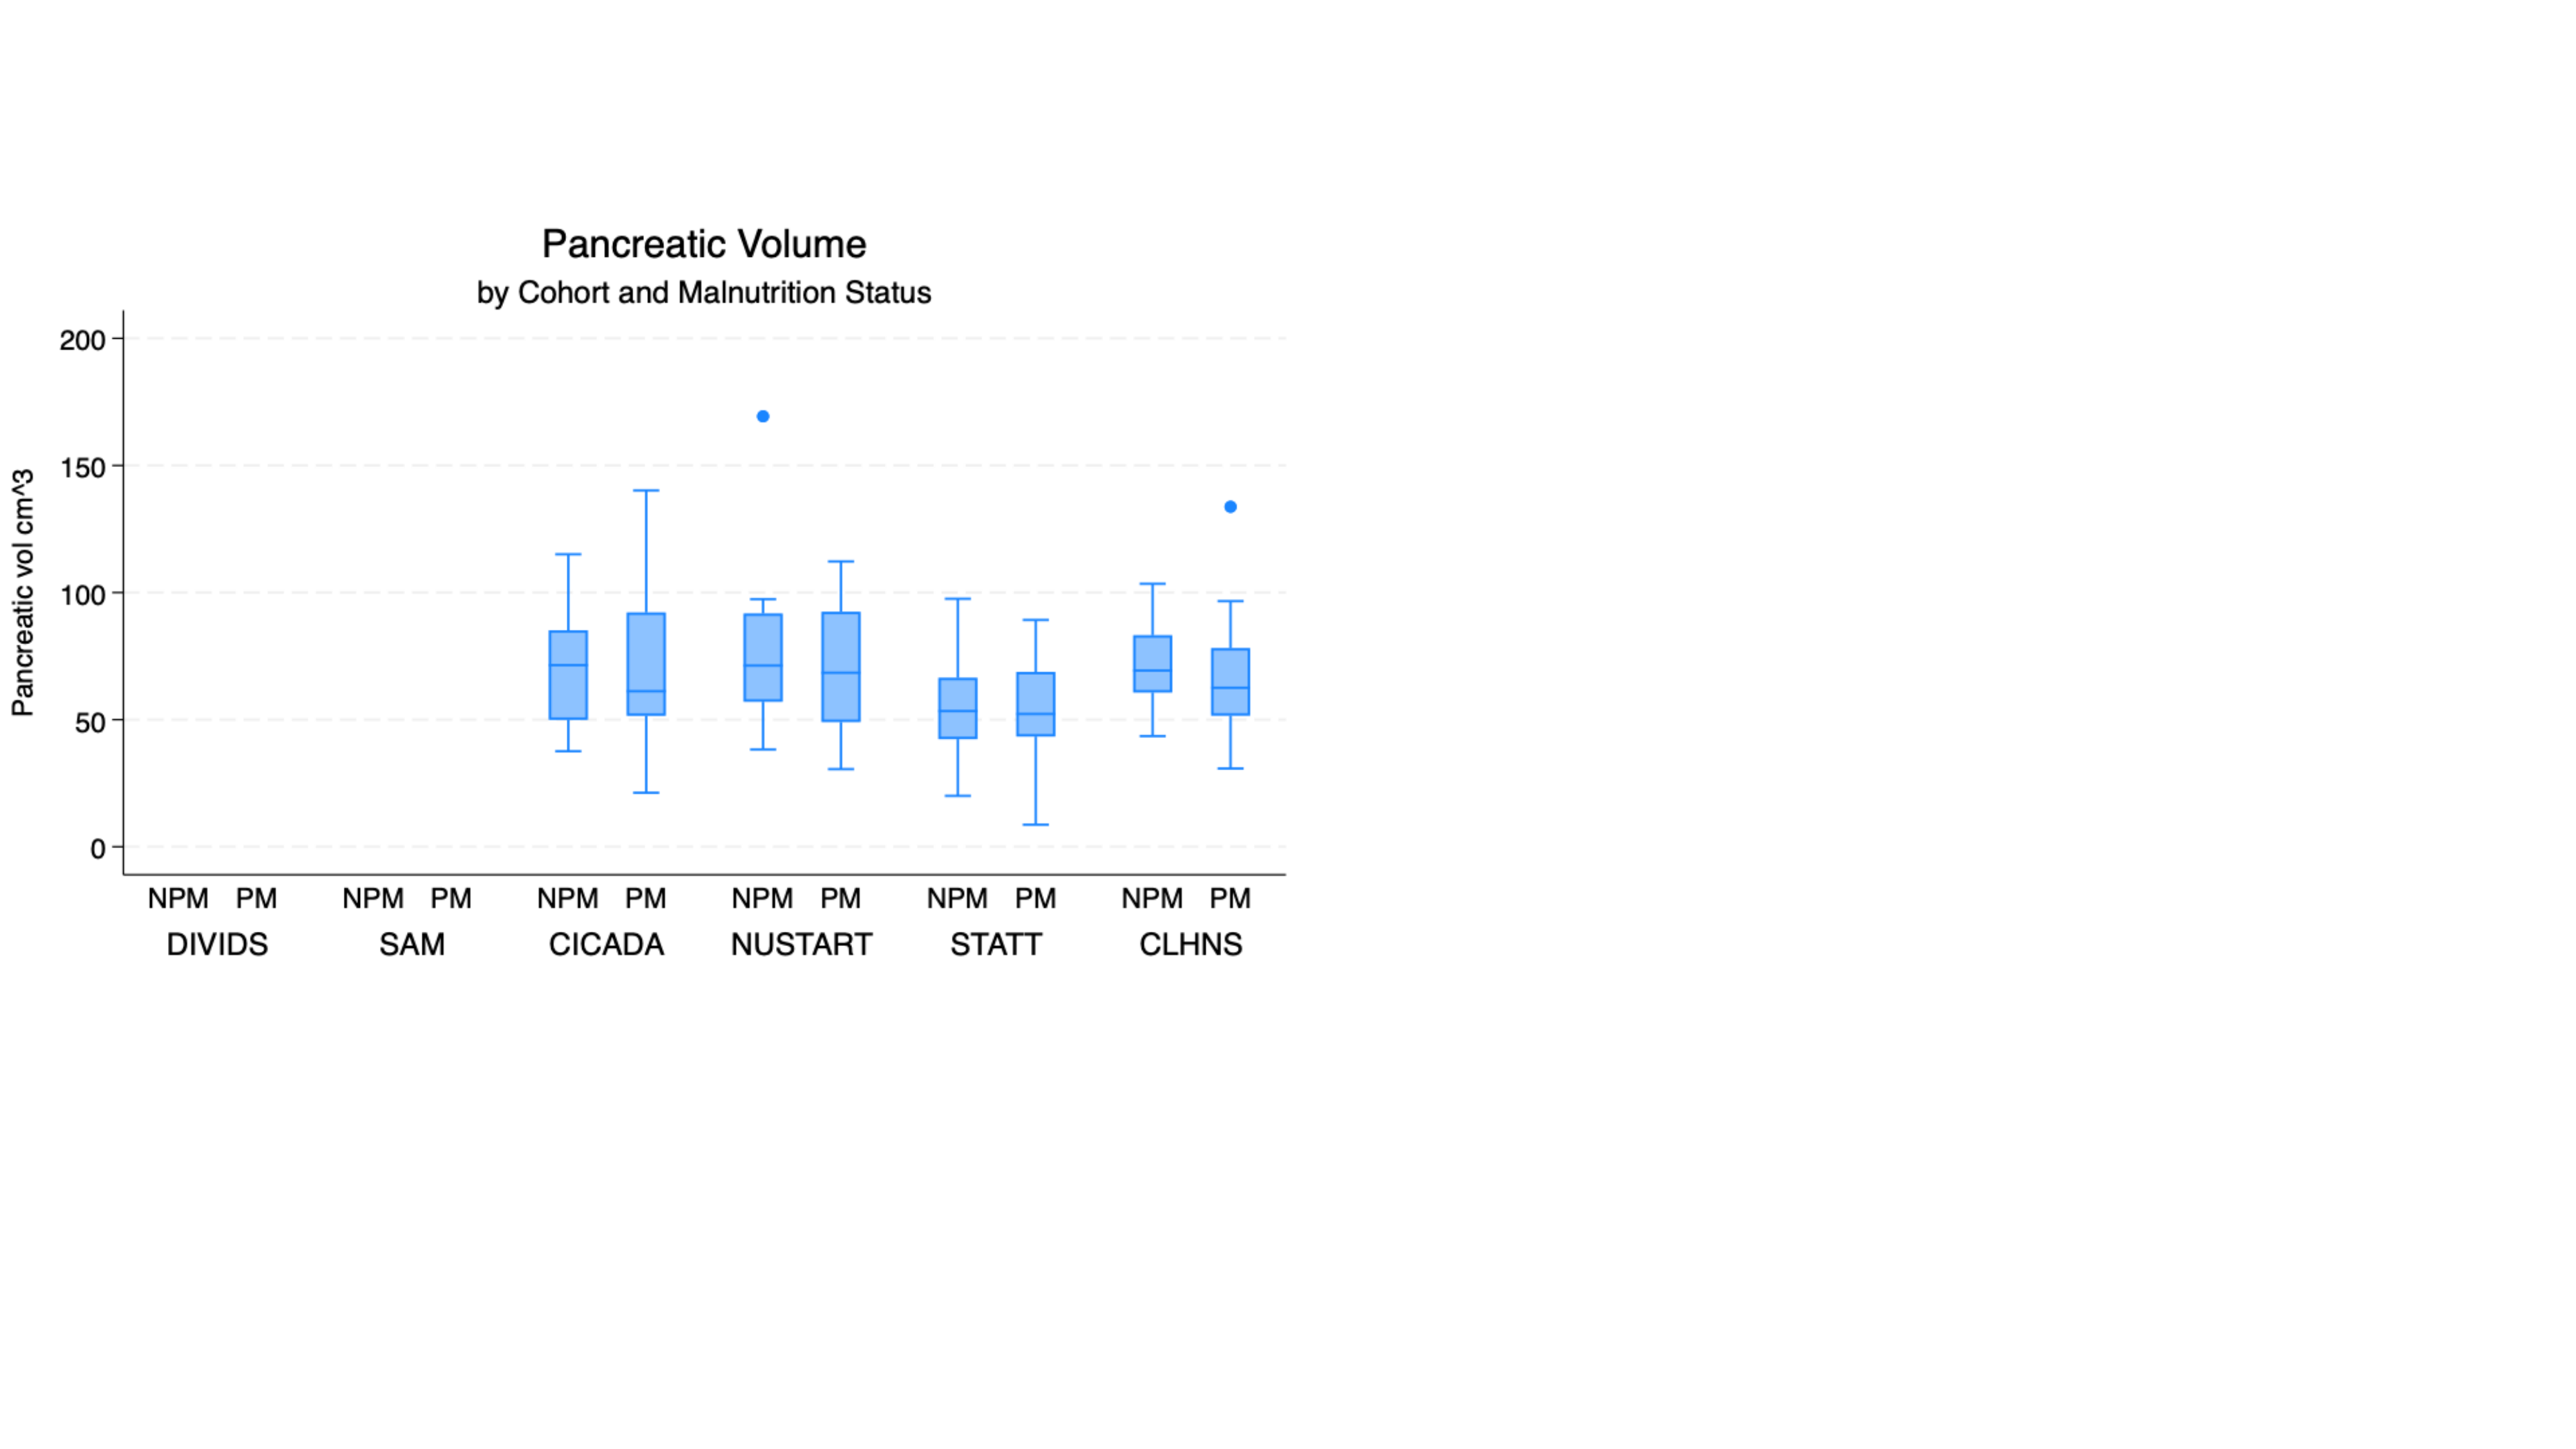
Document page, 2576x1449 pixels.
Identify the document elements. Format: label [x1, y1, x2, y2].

picture [0, 193, 1315, 996]
